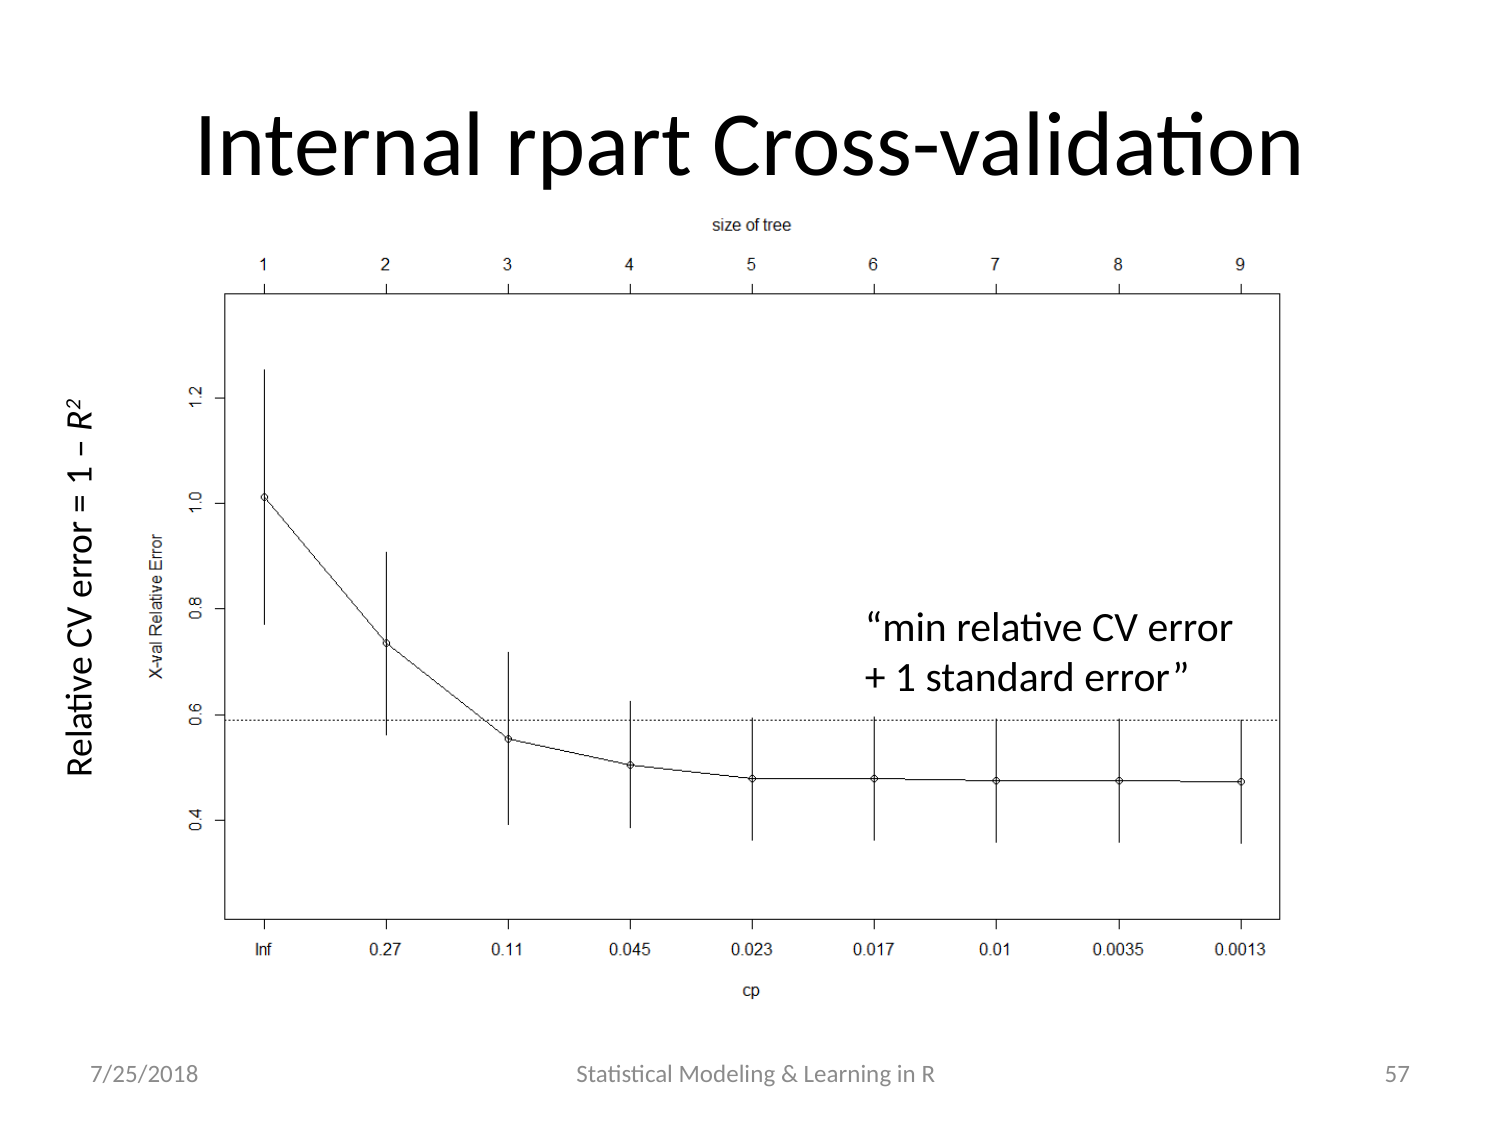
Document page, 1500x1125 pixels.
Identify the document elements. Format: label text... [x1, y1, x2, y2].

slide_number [75, 1042, 300, 1103]
footer Statistical Modeling & Learning in R [399, 1042, 1113, 1103]
title Internal rpart Cross-validation [75, 45, 1425, 233]
text_box Relative CV error = 1 – R2 [46, 392, 123, 793]
picture [143, 212, 1322, 1021]
slide_number 57 [1212, 1042, 1425, 1103]
